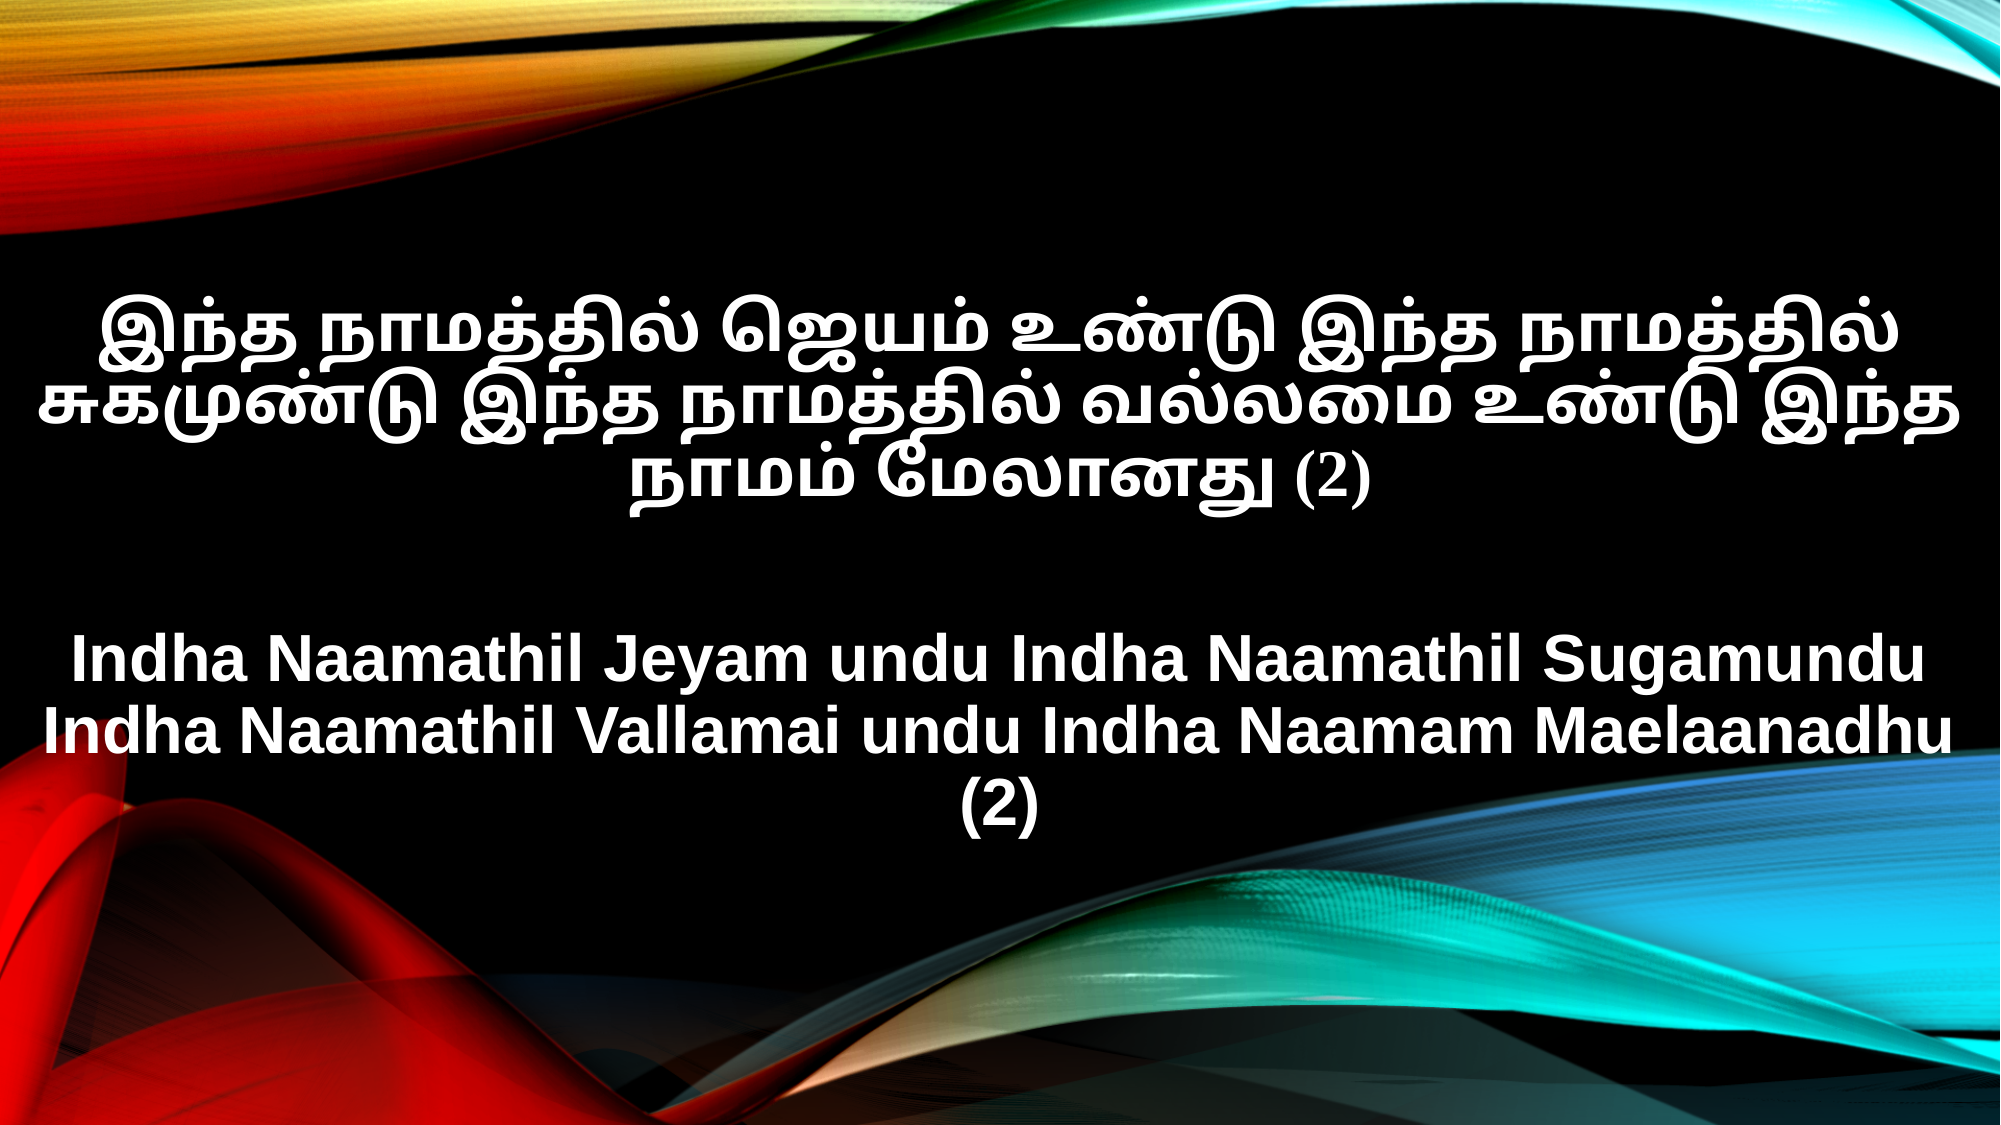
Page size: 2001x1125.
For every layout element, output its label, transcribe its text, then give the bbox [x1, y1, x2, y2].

subtitle இந்த நாமத்தில் ஜெயம் உண்டு இந்த நாமத்தில் சுகமுண்டு இந்த நாமத்தில் வல்லமை உண்டு இந்த நாமம் மேலானது (2) Indha Naamathil Jeyam undu Indha Naamathil Sugamundu Indha Naamathil Vallamai undu Indha Naamam Maelaanadhu (2) [0, 0, 2000, 1125]
